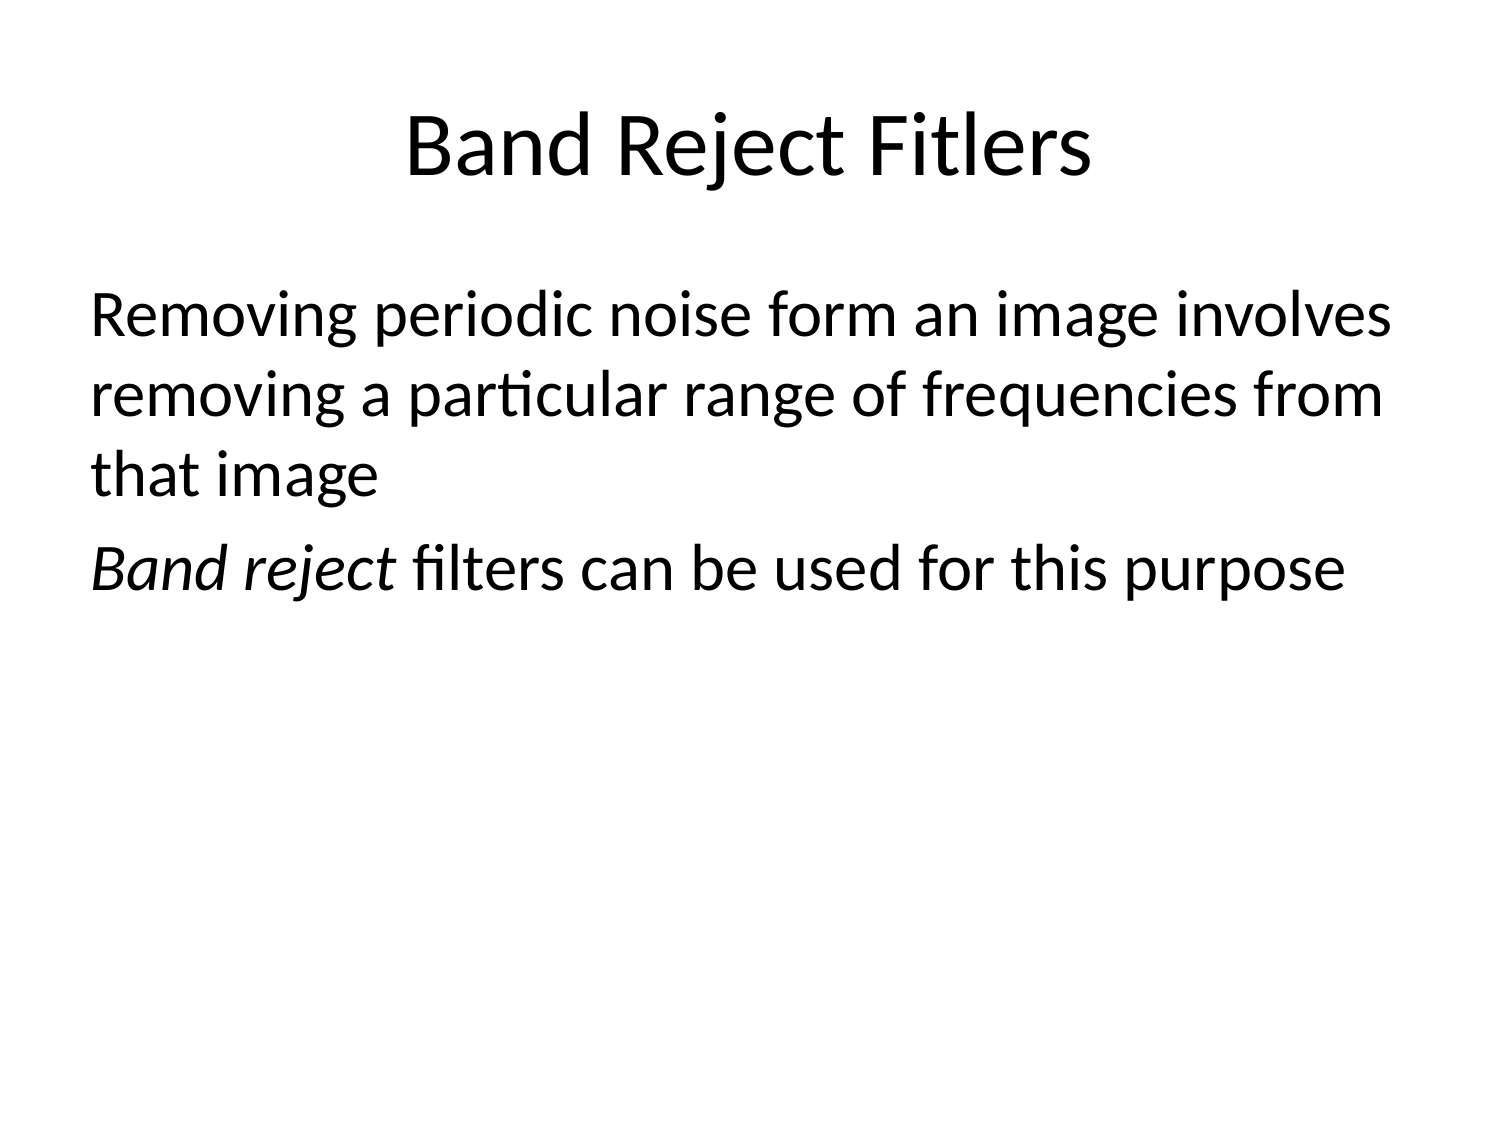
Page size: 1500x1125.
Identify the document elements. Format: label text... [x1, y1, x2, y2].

list Removing periodic noise form an image involves removing a particular range of frequencies from that image Band reject filters can be used for this purpose [75, 262, 1425, 1005]
title Band Reject Fitlers [75, 45, 1425, 233]
